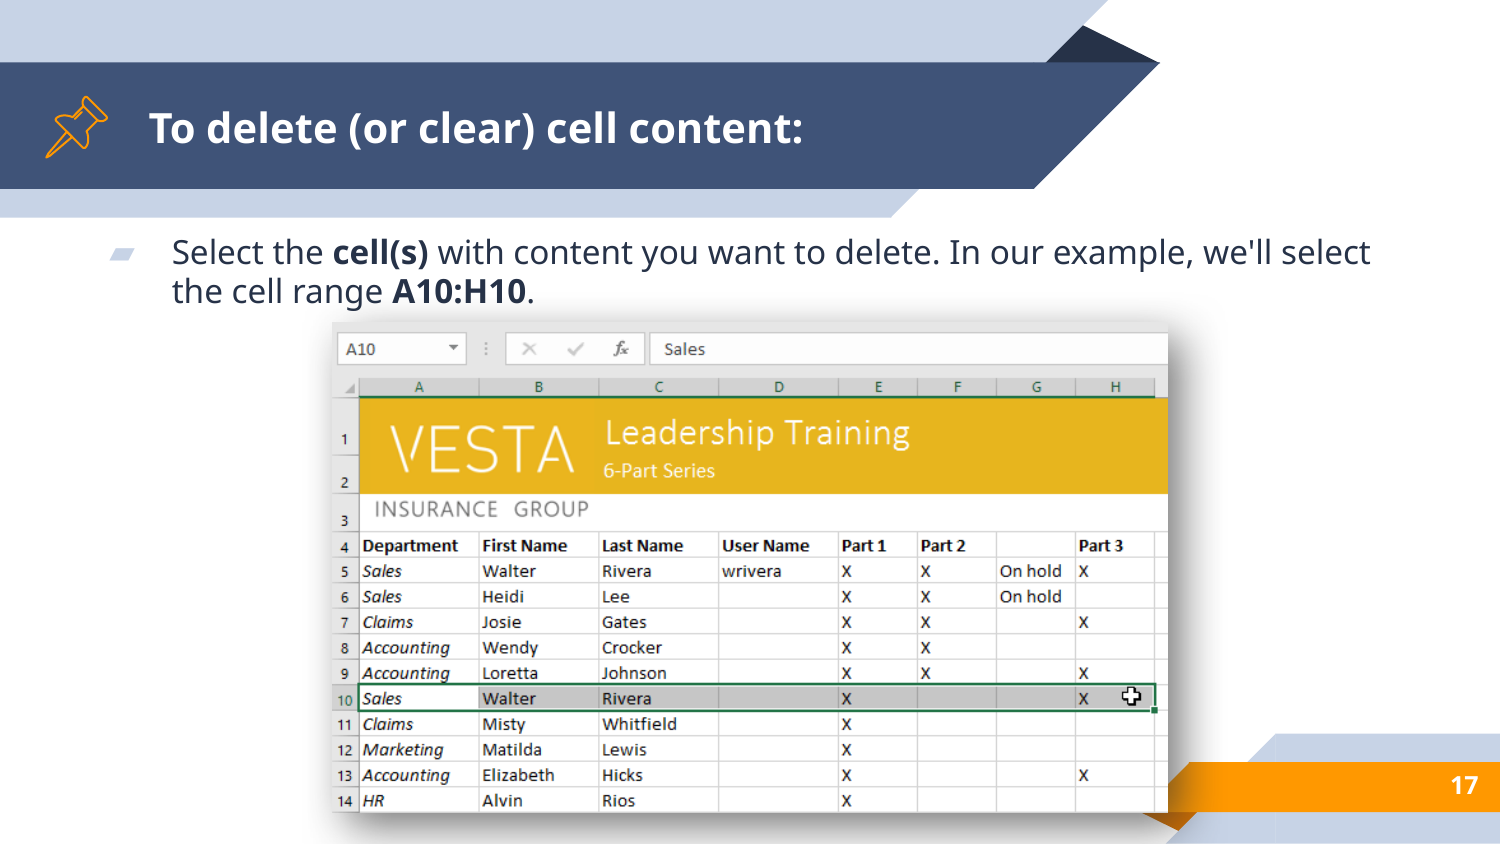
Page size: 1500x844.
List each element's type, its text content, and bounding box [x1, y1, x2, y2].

picture [332, 321, 1168, 813]
list Select the cell(s) with content you want to delete. In our example, we'll select the cell range A10:H10. [81, 215, 1411, 685]
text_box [45, 96, 108, 158]
slide_number 17 [1249, 760, 1494, 813]
title To delete (or clear) cell content: [133, 64, 1035, 190]
